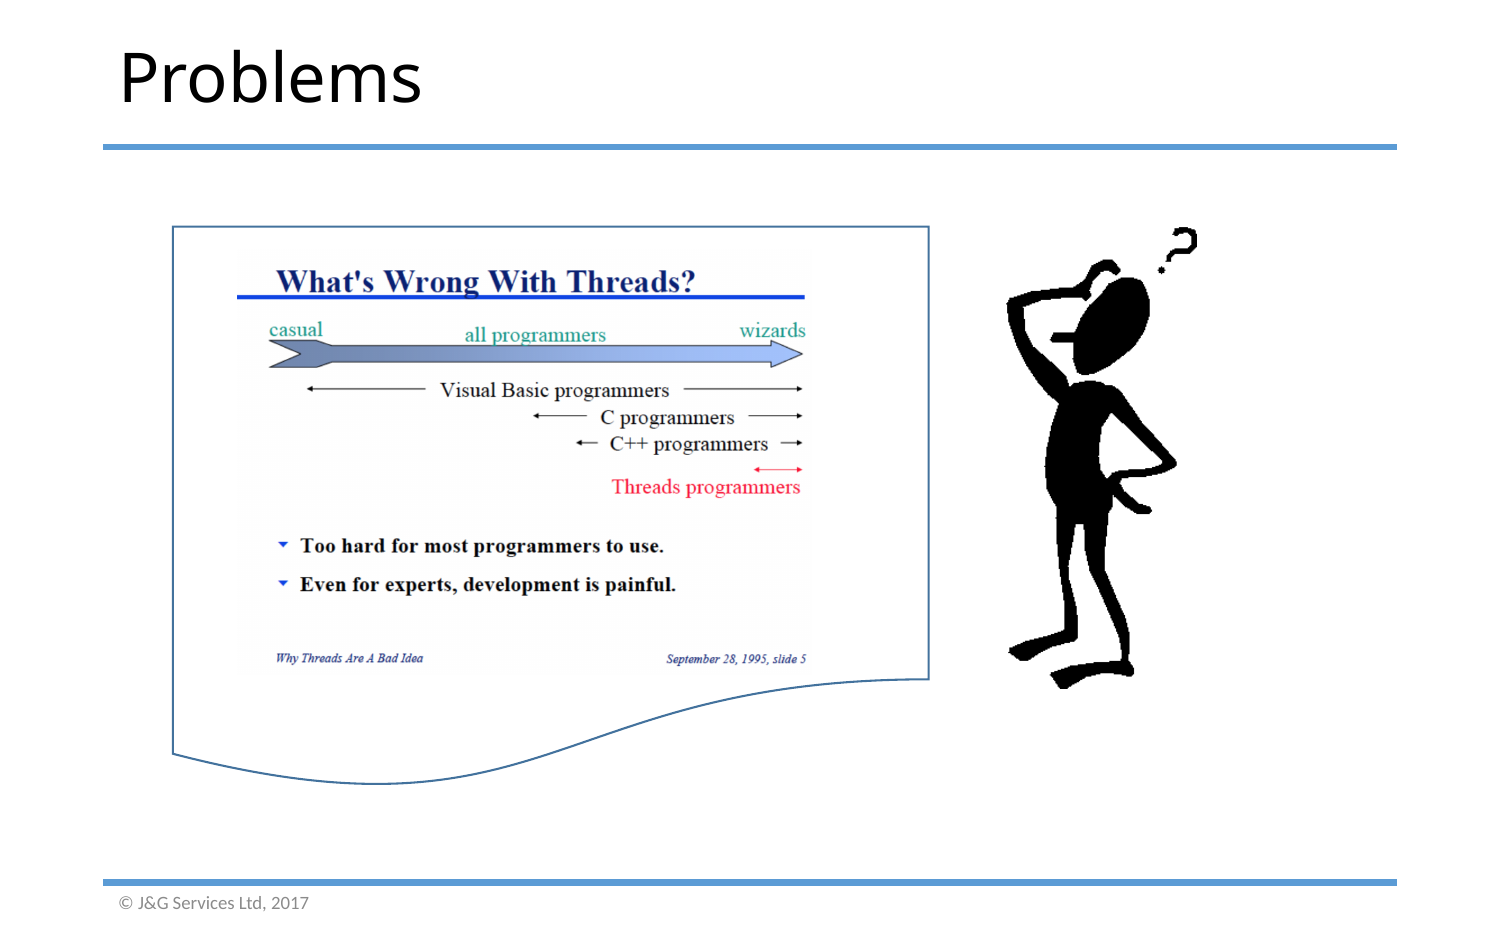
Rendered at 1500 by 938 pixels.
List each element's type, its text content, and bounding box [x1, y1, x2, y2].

picture [1006, 226, 1197, 689]
text_box [171, 225, 930, 785]
picture [237, 249, 812, 675]
title Problems [103, 27, 1397, 133]
